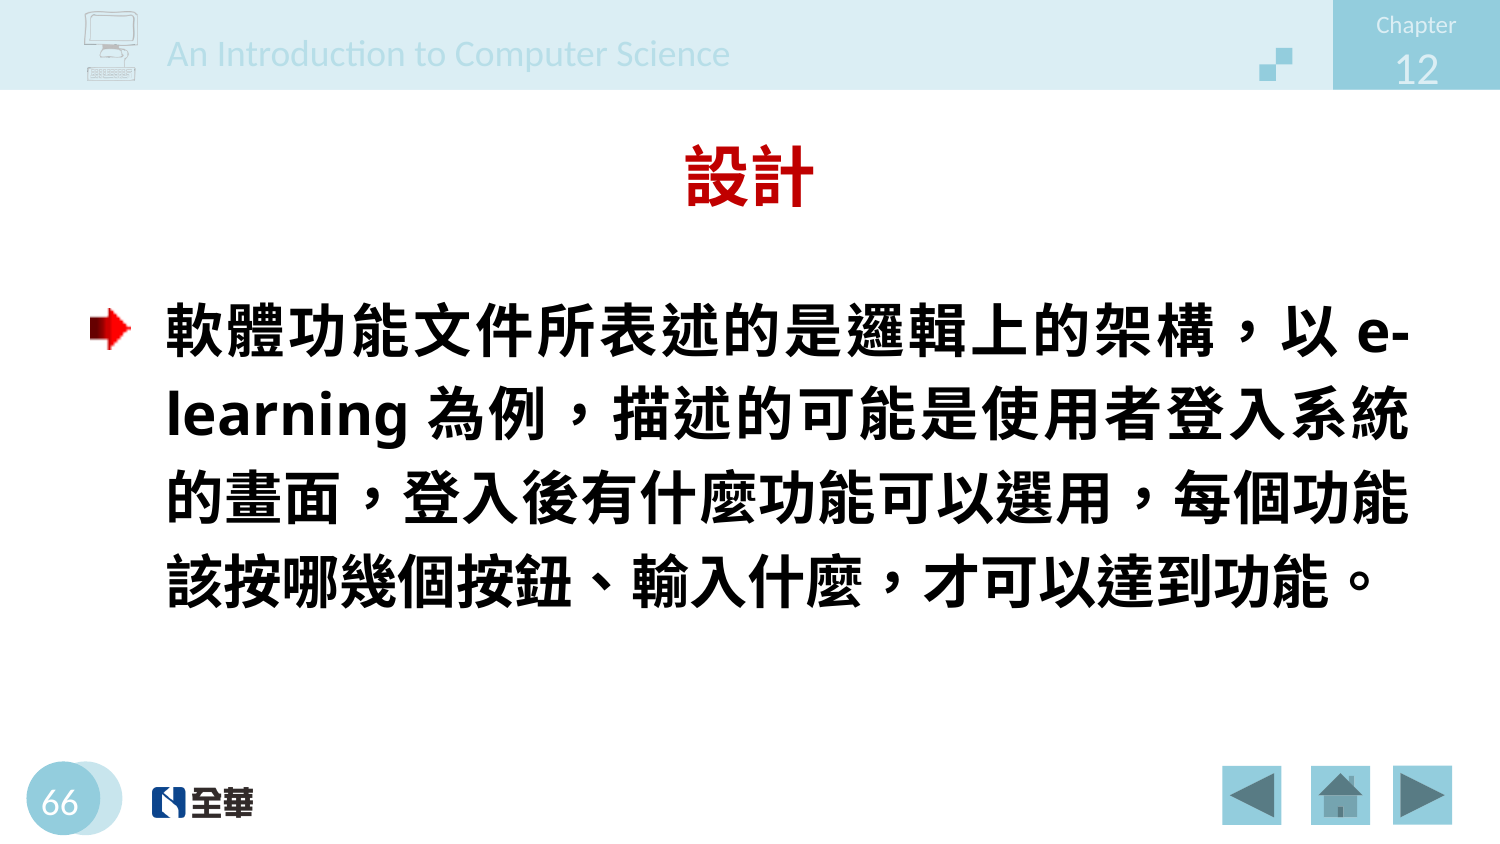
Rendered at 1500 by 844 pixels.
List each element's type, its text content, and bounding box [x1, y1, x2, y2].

list 軟體功能文件所表述的是邏輯上的架構，以e-learning為例，描述的可能是使用者登入系統的畫面，登入後有什麼功能可以選用，每個功能該按哪幾個按鈕、輸入什麼，才可以達到功能。 [75, 272, 1425, 754]
title 設計 [75, 104, 1425, 245]
picture [90, 308, 131, 350]
picture [152, 787, 253, 818]
picture [84, 11, 138, 81]
